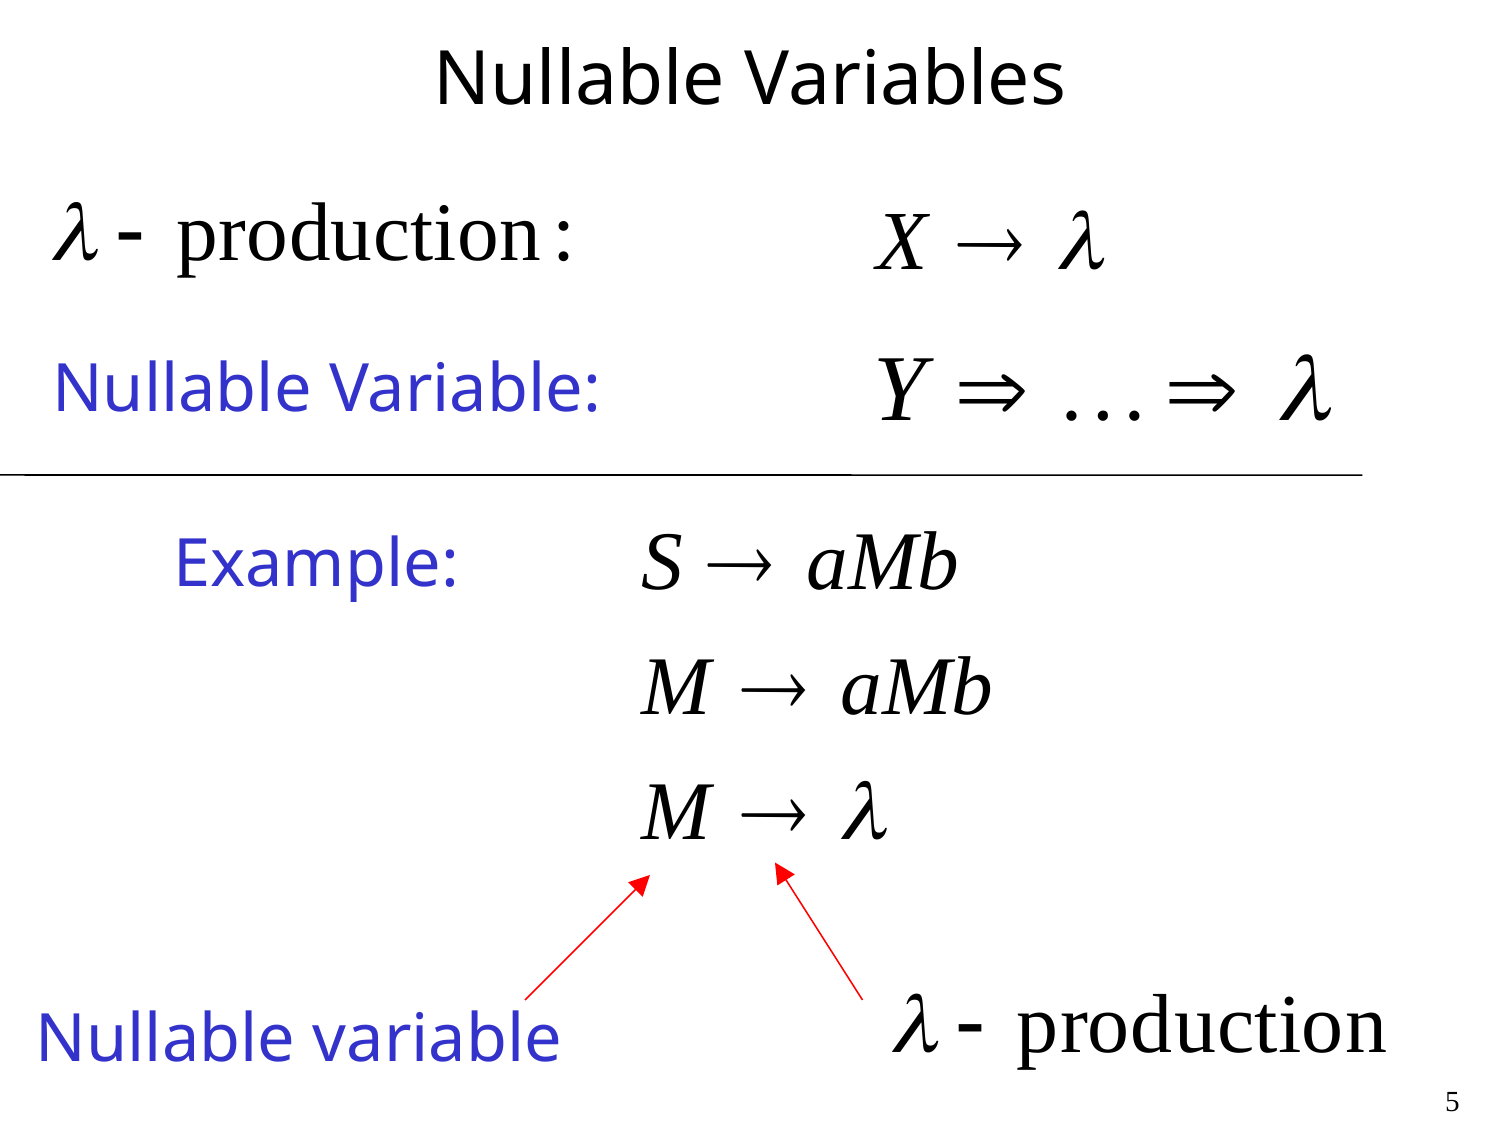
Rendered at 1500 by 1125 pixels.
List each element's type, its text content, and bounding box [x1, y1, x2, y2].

text_box [774, 862, 863, 1001]
text_box [537, 874, 650, 987]
text_box Example: [158, 512, 475, 608]
slide_number 5 [1162, 1074, 1475, 1125]
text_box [48, 195, 573, 284]
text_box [637, 524, 996, 847]
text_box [874, 349, 1338, 430]
text_box Nullable variable [21, 987, 578, 1083]
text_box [865, 206, 1113, 278]
title Nullable Variables [24, 24, 1475, 125]
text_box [887, 987, 1387, 1077]
text_box Nullable Variable: [37, 337, 617, 433]
